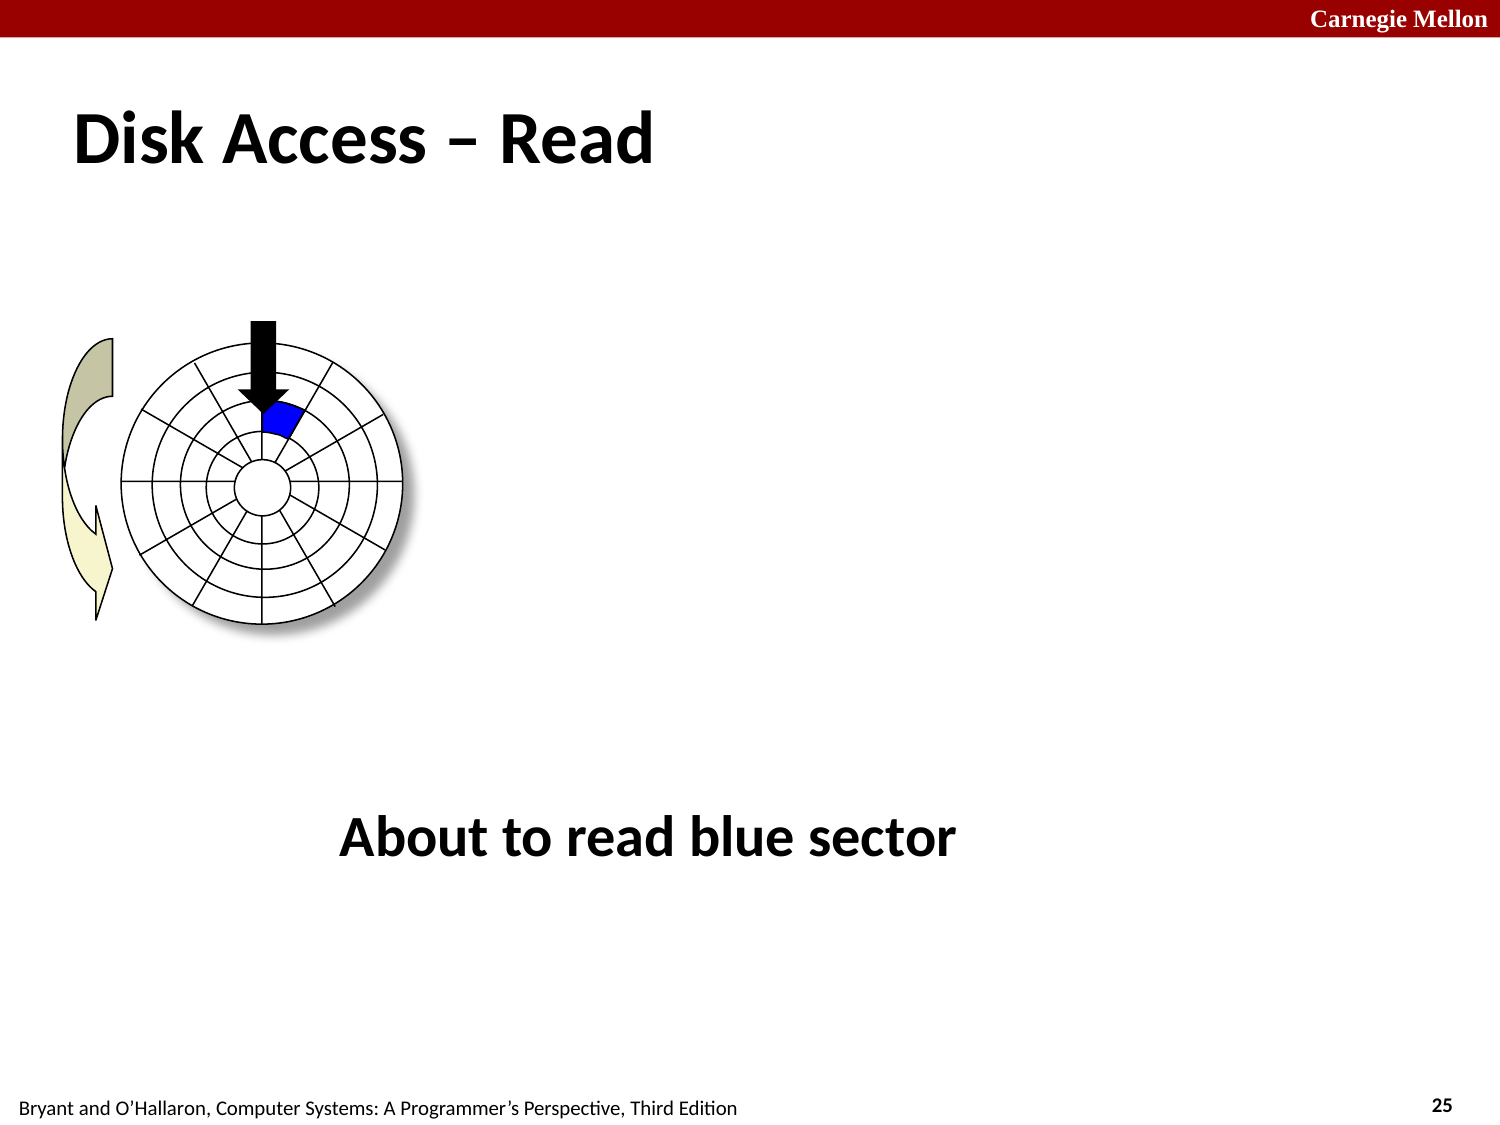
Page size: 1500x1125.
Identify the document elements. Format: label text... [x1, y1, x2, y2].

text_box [120, 321, 405, 626]
title Disk Access – Read [58, 71, 1305, 197]
text_box About to read blue sector [324, 737, 1213, 875]
text_box [62, 338, 113, 621]
